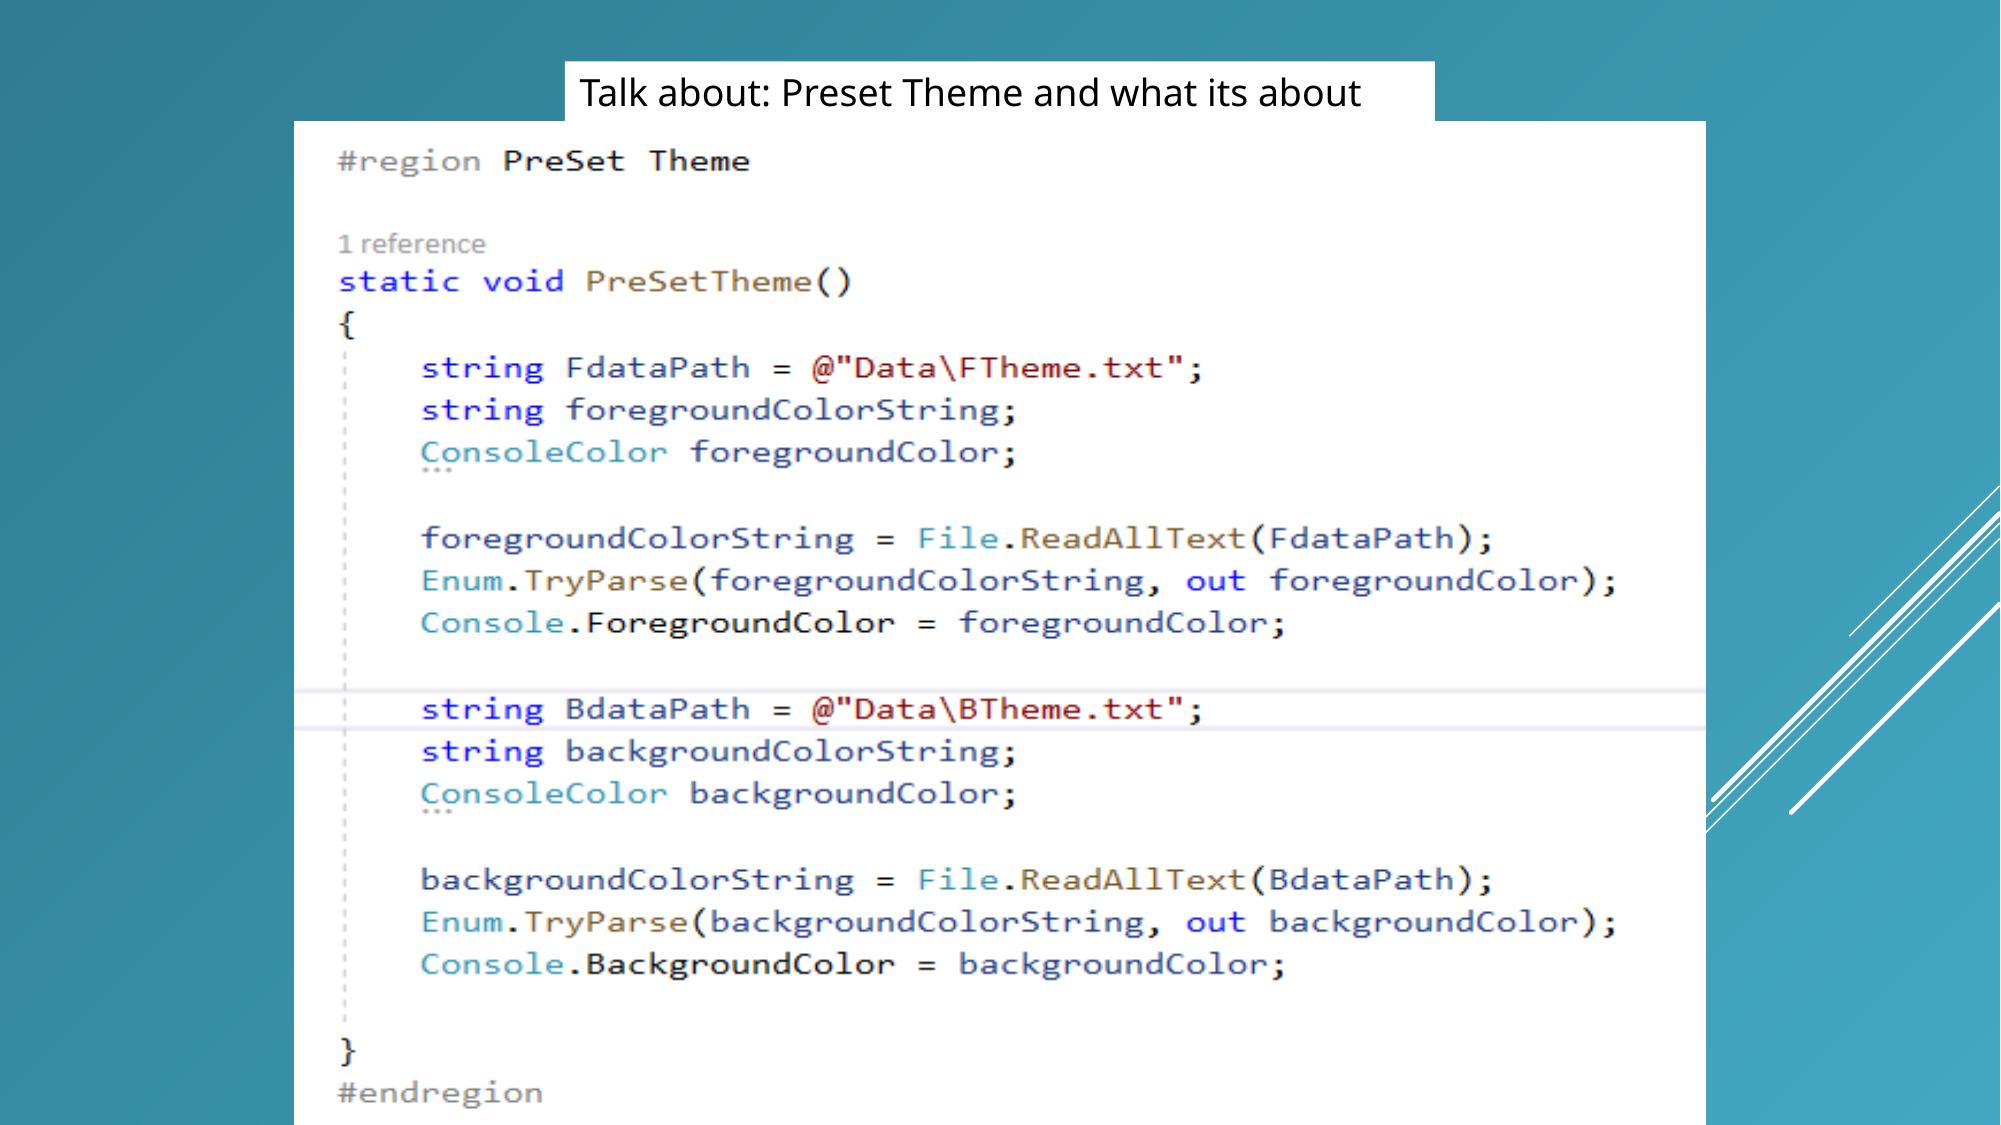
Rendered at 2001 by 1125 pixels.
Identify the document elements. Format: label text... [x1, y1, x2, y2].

picture [294, 121, 1706, 1125]
text_box Talk about: Preset Theme and what its about [564, 61, 1435, 121]
